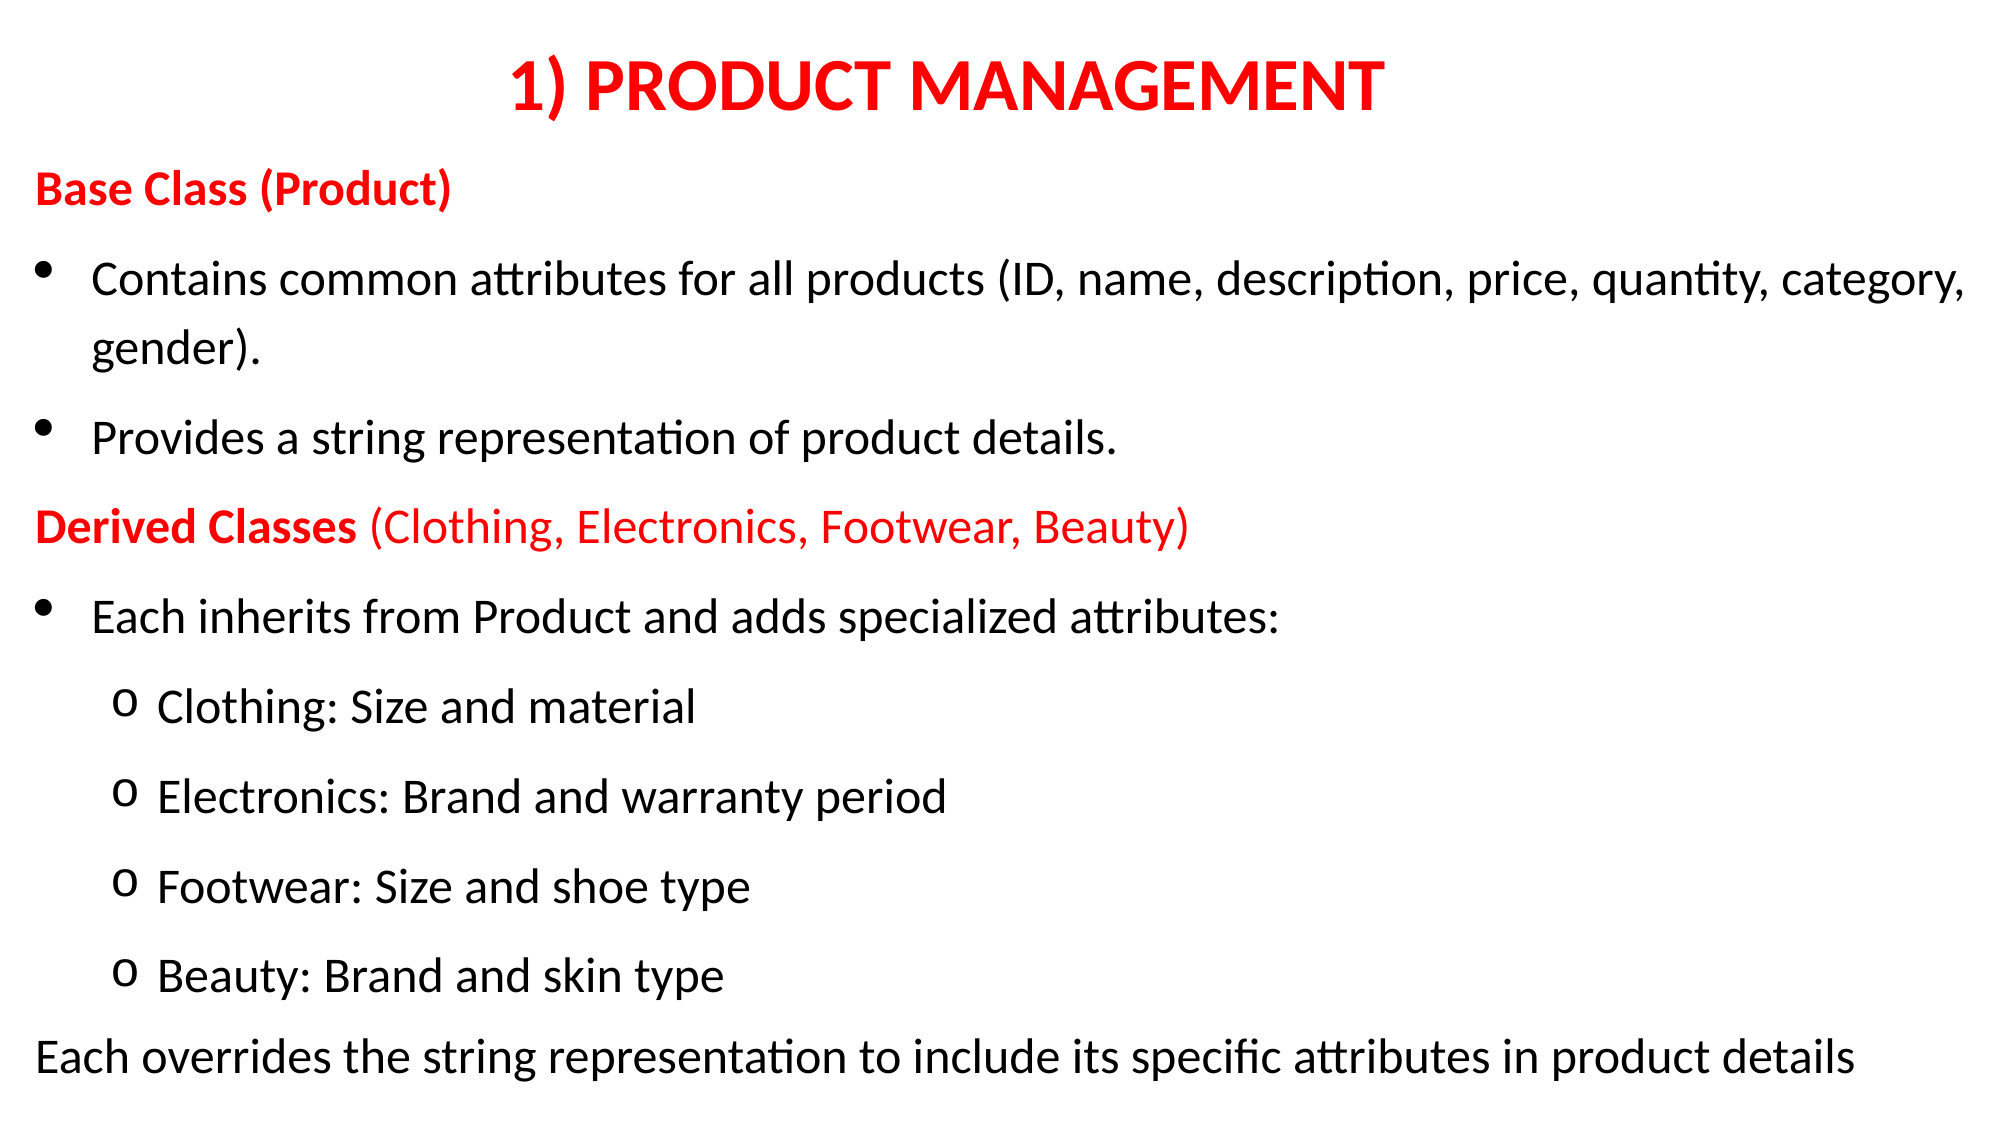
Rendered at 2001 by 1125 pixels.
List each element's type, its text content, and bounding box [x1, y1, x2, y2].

text_box 1) PRODUCT MANAGEMENT Base Class (Product) Contains common attributes for all products (ID, name, description, price, quantity, category, gender). Provides a string representation of product details. Derived Classes (Clothing, Electronics, Footwear, Beauty) Each inherits from Product and adds specialized attributes: Clothing: Size and material Electronics: Brand and warranty period Footwear: Size and shoe type Beauty: Brand and skin type Each overrides the string representation to include its specific attributes in product details [20, 14, 1985, 1092]
